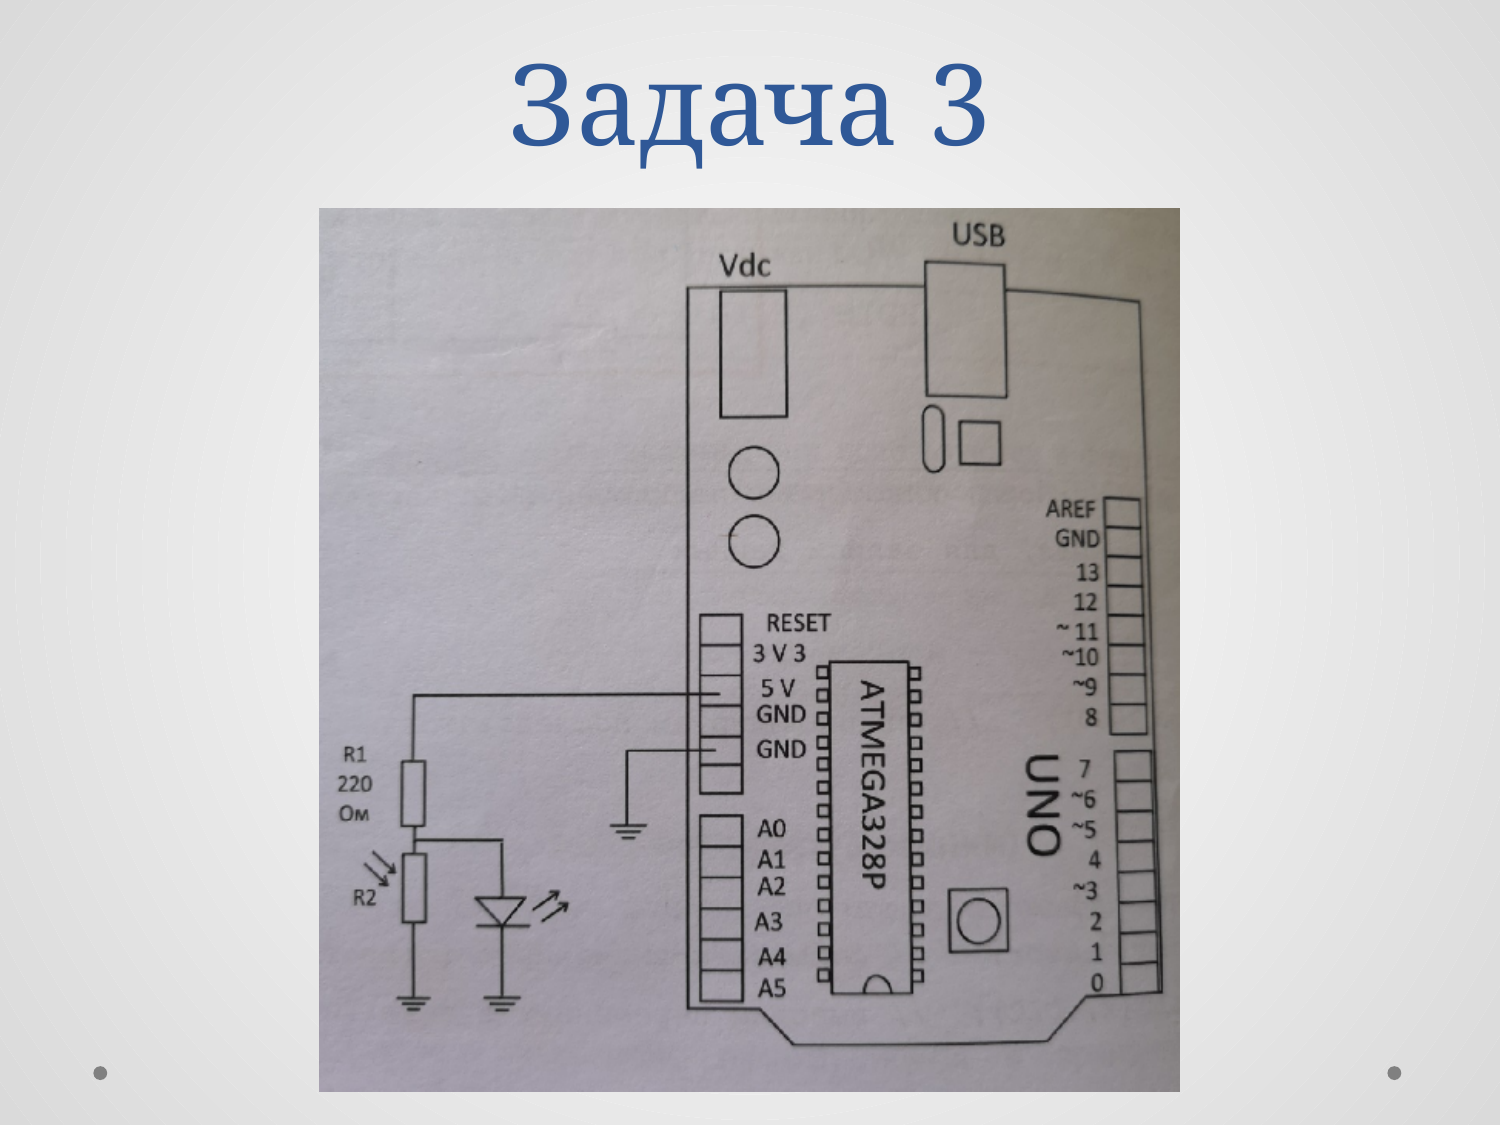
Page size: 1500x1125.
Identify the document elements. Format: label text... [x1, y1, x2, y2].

picture [319, 207, 1181, 1092]
title Задача 3 [75, 0, 1425, 176]
